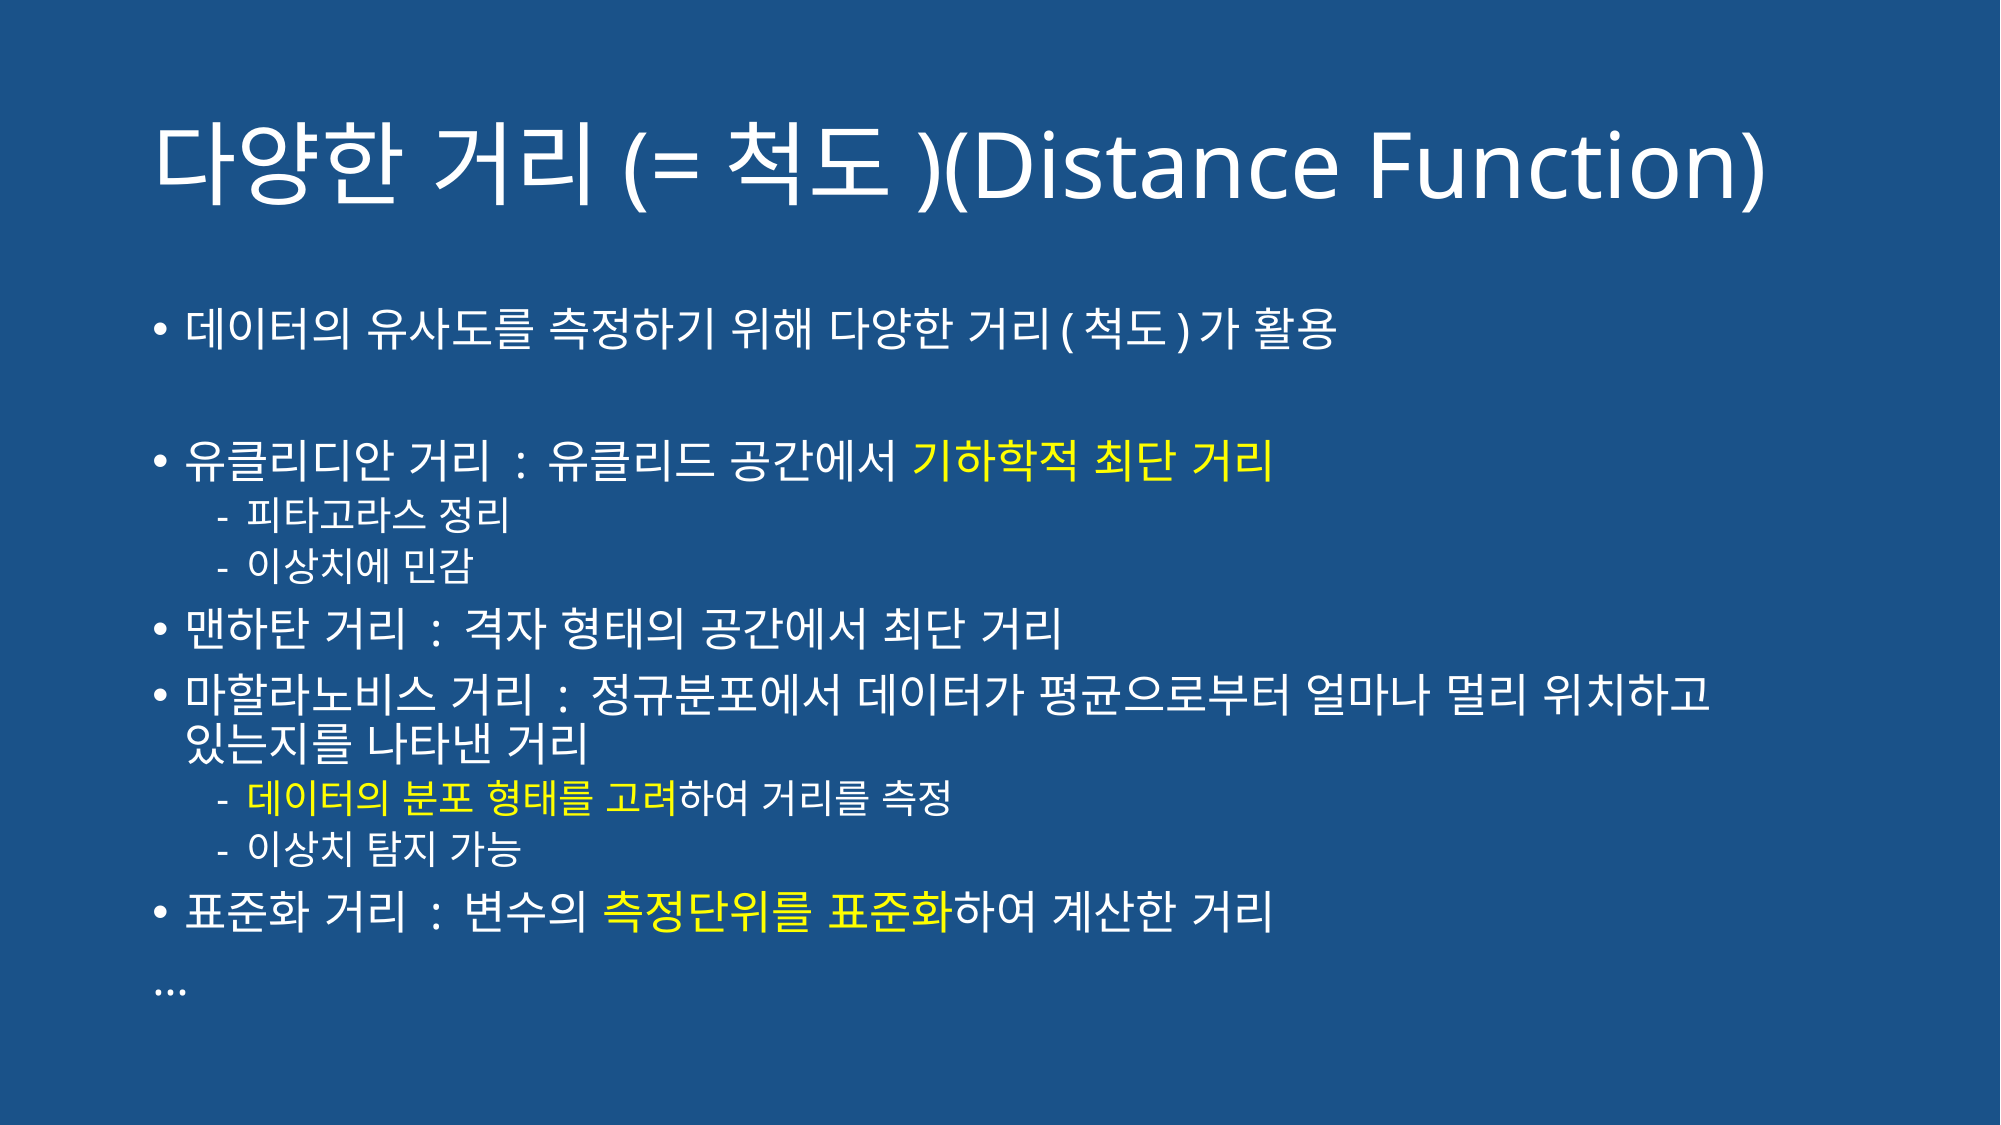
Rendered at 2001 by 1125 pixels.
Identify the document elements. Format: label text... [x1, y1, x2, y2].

title 다양한 거리(=척도)(Distance Function) [137, 59, 1863, 278]
list 데이터의 유사도를 측정하기 위해 다양한 거리(척도)가 활용 유클리디안 거리 : 유클리드 공간에서 기하학적 최단 거리 - 피타고라스 정리 - 이상치에 민감 맨하탄 거리 : 격자 형태의 공간에서 최단 거리 마할라노비스 거리 : 정규분포에서 데이터가 평균으로부터 얼마나 멀리 위치하고 있는지를 나타낸 거리 - 데이터의 분포 형태를 고려하여 거리를 측정 - 이상치 탐지 가능 표준화 거리 : 변수의 측정단위를 표준화하여 계산한 거리 … [137, 299, 1863, 1014]
